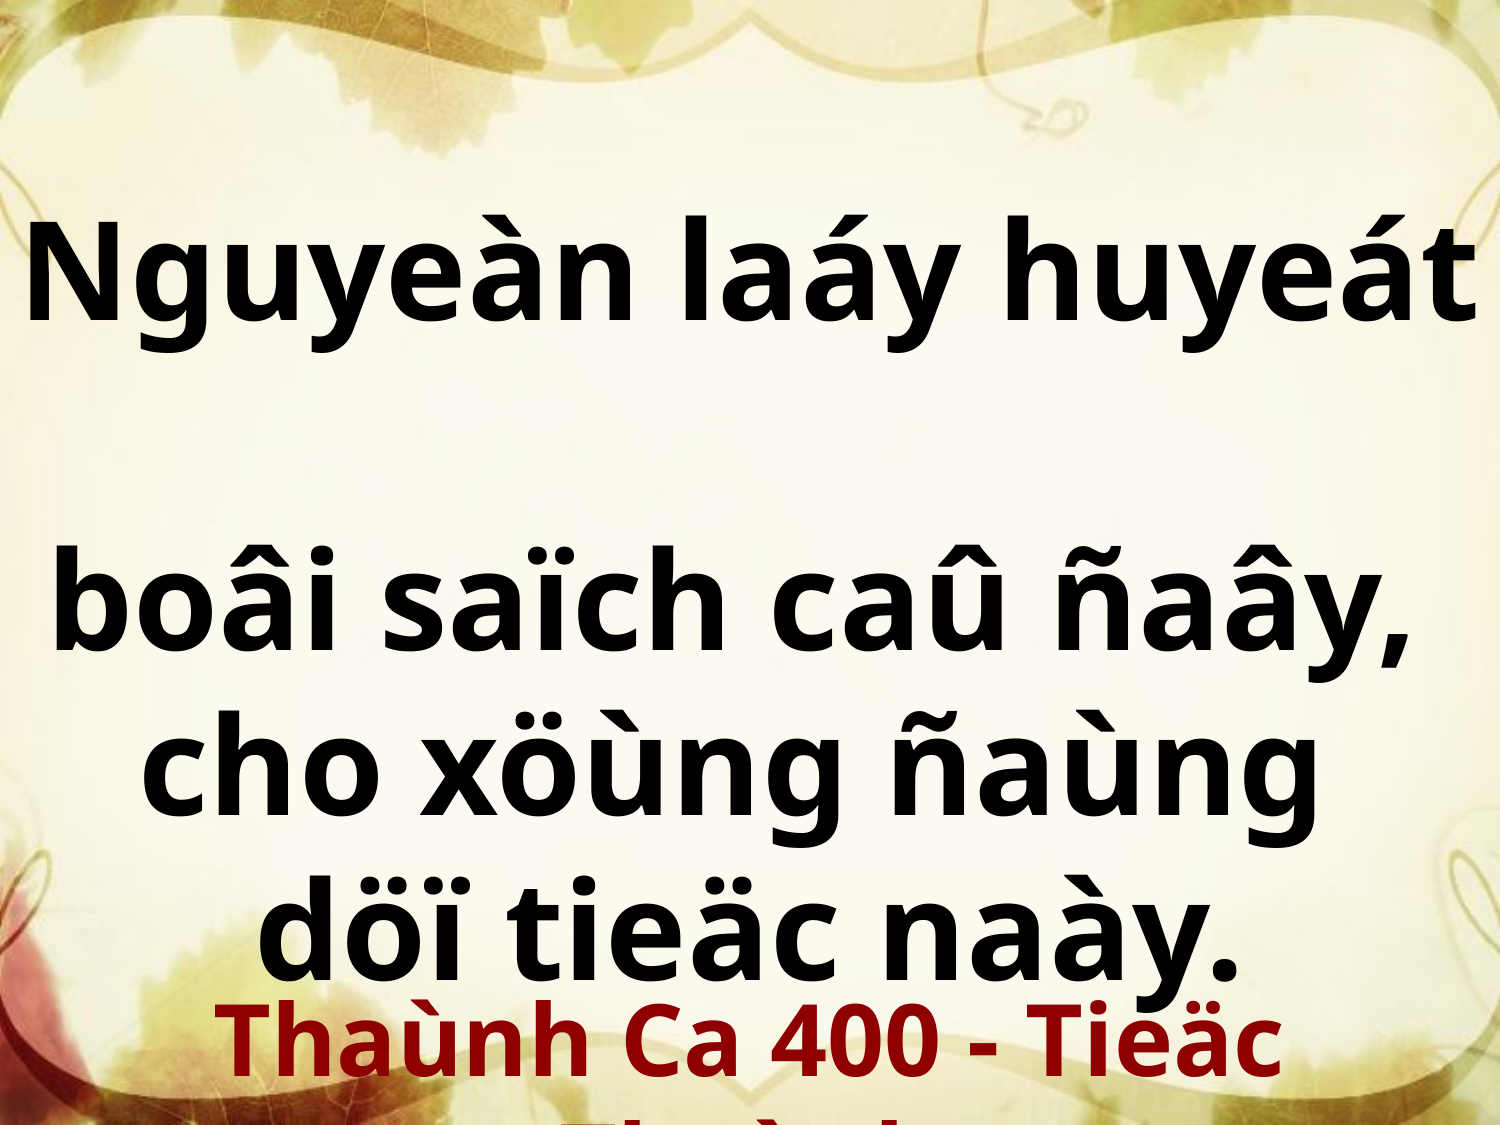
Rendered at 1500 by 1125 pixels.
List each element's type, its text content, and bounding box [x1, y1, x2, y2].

picture [0, 0, 1500, 175]
text_box Nguyeàn laáy huyeát boâi saïch caû ñaây, cho xöùng ñaùng döï tieäc naày. [0, 175, 1500, 969]
text_box Thaùnh Ca 400 - Tieäc Thaùnh [0, 969, 1500, 1125]
